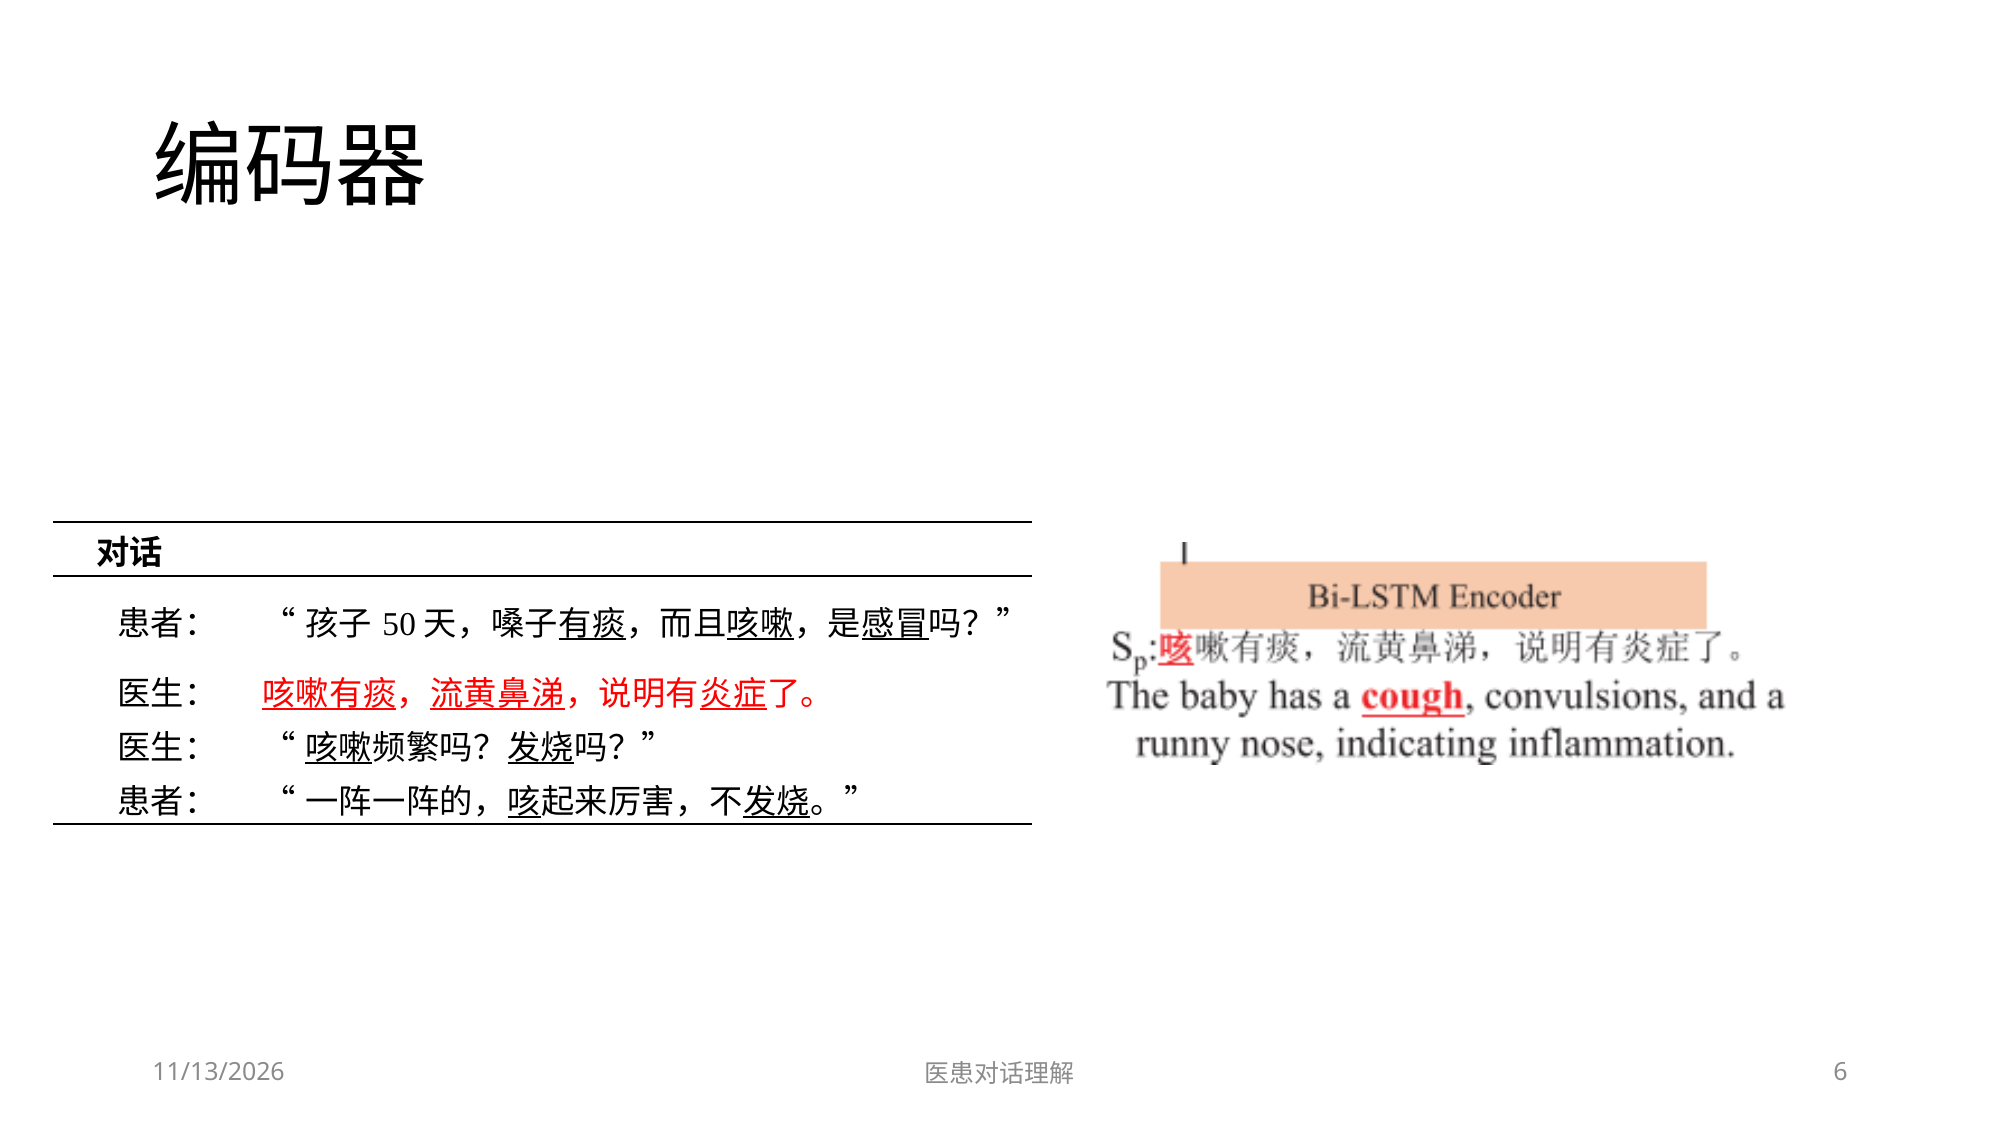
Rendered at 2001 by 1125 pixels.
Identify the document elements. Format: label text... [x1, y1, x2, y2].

table_cell 咳嗽有痰，流黄鼻涕，说明有炎症了。 [219, 662, 1032, 716]
table_cell 医生： [53, 716, 219, 770]
table_header 对话 [53, 523, 1032, 575]
title 编码器 [137, 59, 1863, 278]
footer 医患对话理解 [662, 1042, 1338, 1103]
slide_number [137, 1042, 588, 1103]
table_cell 医生： [53, 662, 219, 716]
picture [1096, 542, 1806, 765]
table_cell “孩子50天，嗓子有痰，而且咳嗽，是感冒吗？” [219, 577, 1032, 662]
table_cell 患者： [53, 770, 219, 823]
table_cell “一阵一阵的，咳起来厉害，不发烧。” [219, 770, 1032, 823]
table_cell 患者： [53, 577, 219, 662]
slide_number 6 [1412, 1042, 1863, 1103]
table_cell “咳嗽频繁吗？发烧吗？” [219, 716, 1032, 770]
